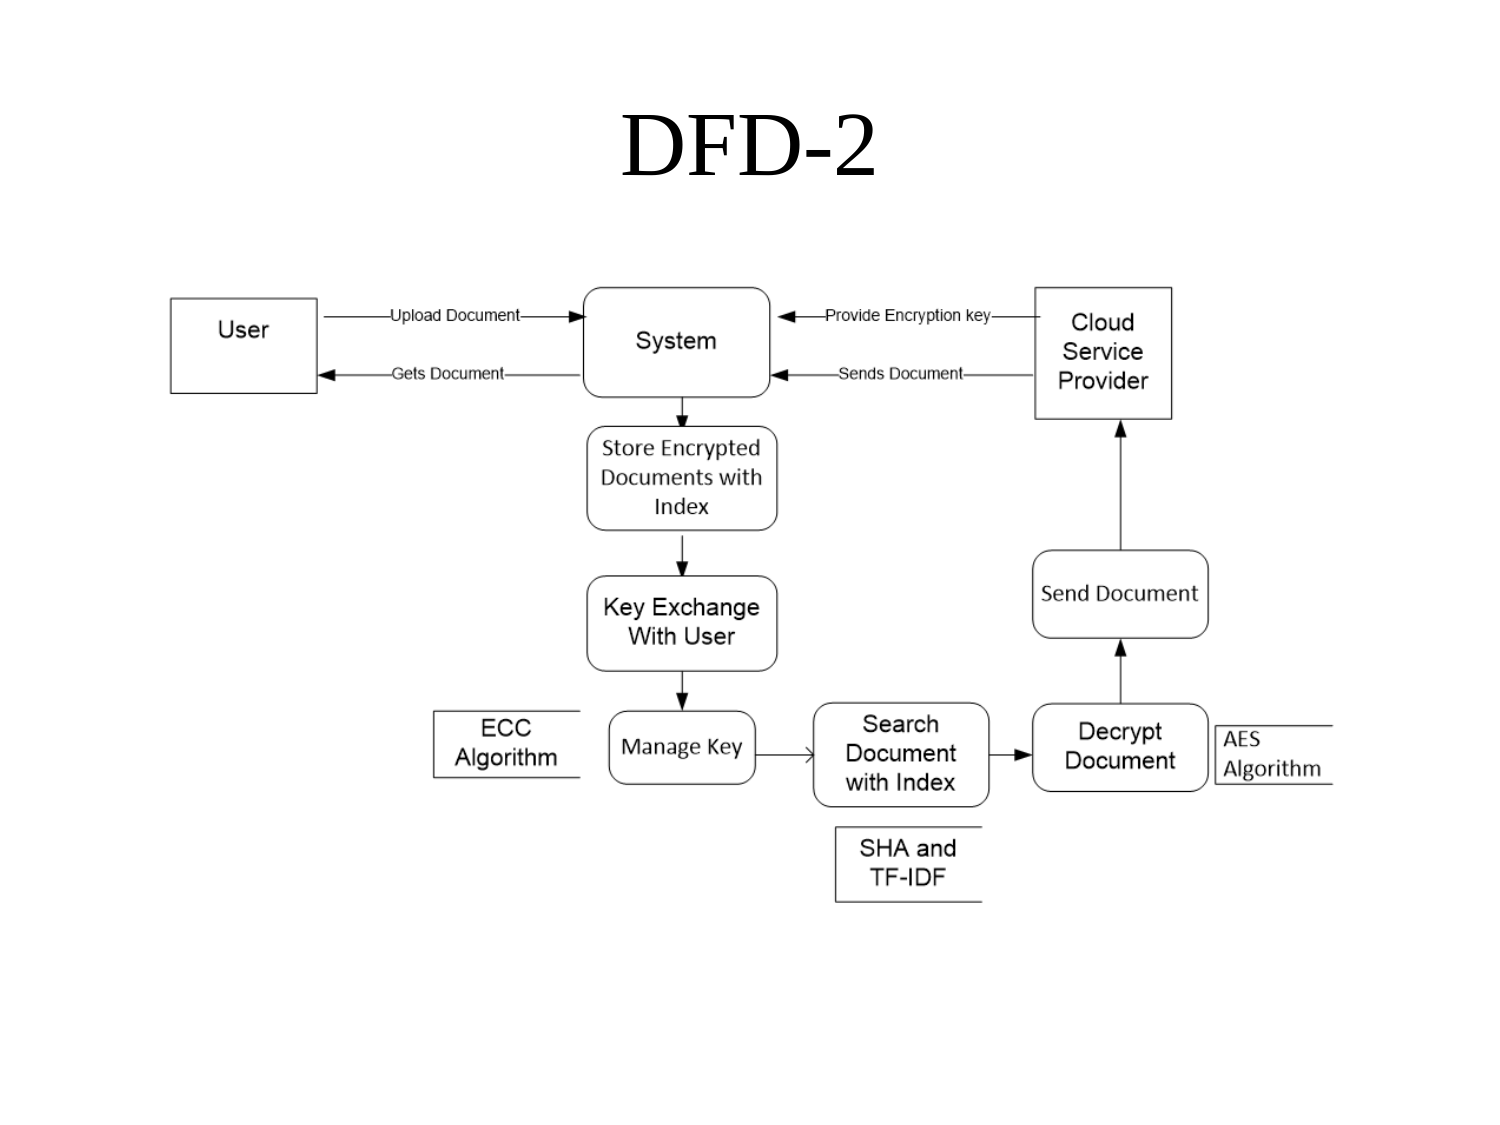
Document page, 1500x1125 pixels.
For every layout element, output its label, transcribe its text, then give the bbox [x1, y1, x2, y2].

title DFD-2 [75, 45, 1425, 233]
picture [147, 281, 1349, 918]
